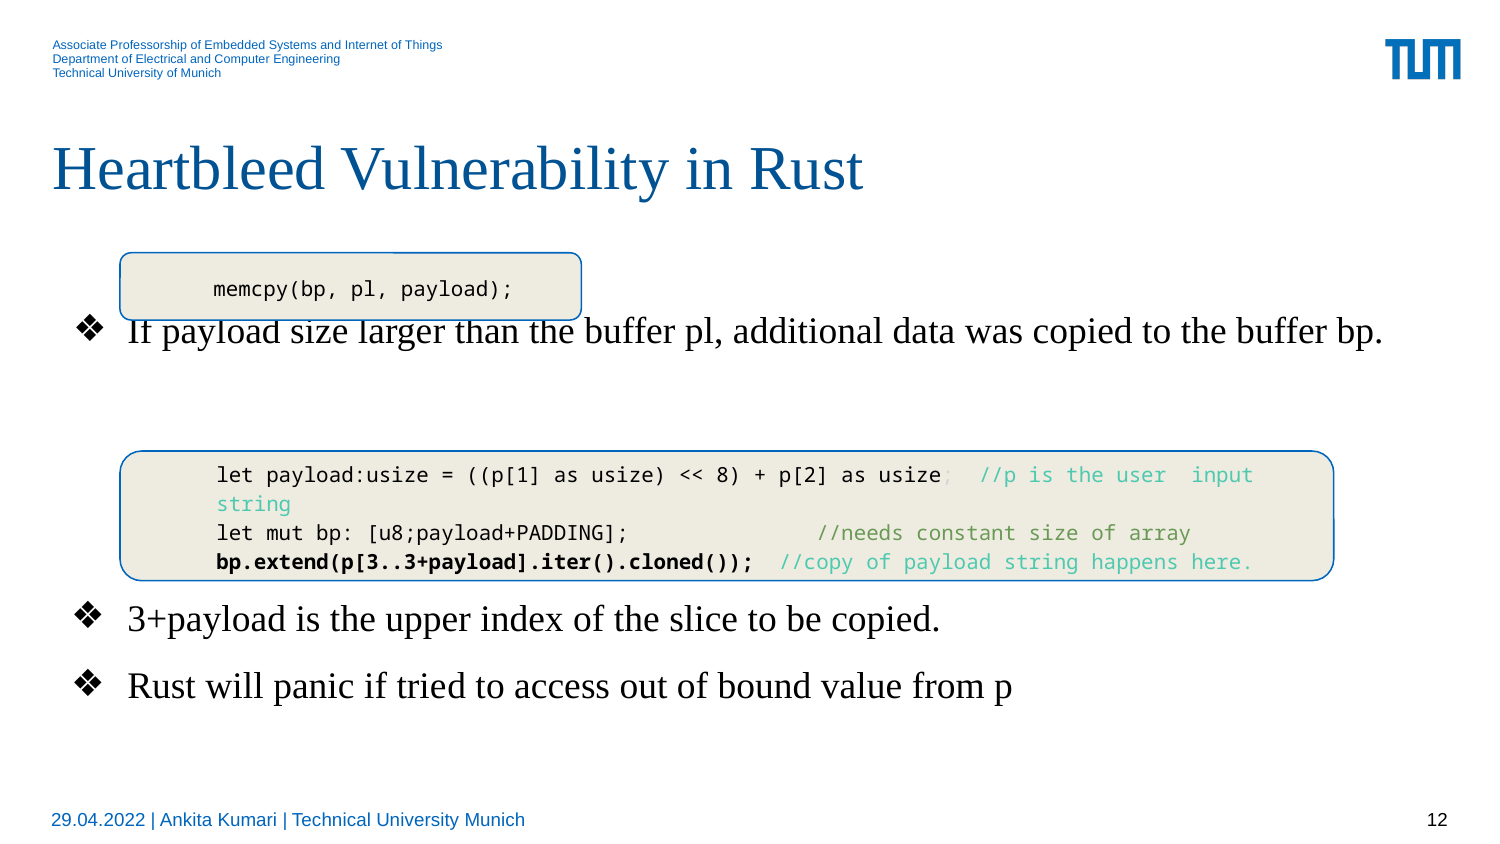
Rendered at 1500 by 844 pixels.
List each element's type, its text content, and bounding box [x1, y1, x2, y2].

text_box [142, 515, 1346, 582]
footer 29.04.2022 | Ankita Kumari | Technical University Munich [51, 796, 1111, 842]
text_box let payload:usize = ((p[1] as usize) << 8) + p[2] as usize; //p is the user input string let mut bp: [u8;payload+PADDING]; //needs constant size of array bp.extend(p[3..3+payload].iter().cloned()); //copy of payload string happens here. [120, 451, 1334, 581]
text_box memcpy(bp, pl, payload); [119, 252, 582, 321]
picture [1351, 0, 1500, 119]
list If payload size larger than the buffer pl, additional data was copied to the buffer bp. 3+payload is the upper index of the slice to be copied. Rust will panic if tried to access out of bound value from p [52, 264, 1449, 805]
title Heartbleed Vulnerability in Rust [52, 122, 1449, 264]
slide_number 12 [1111, 796, 1448, 842]
